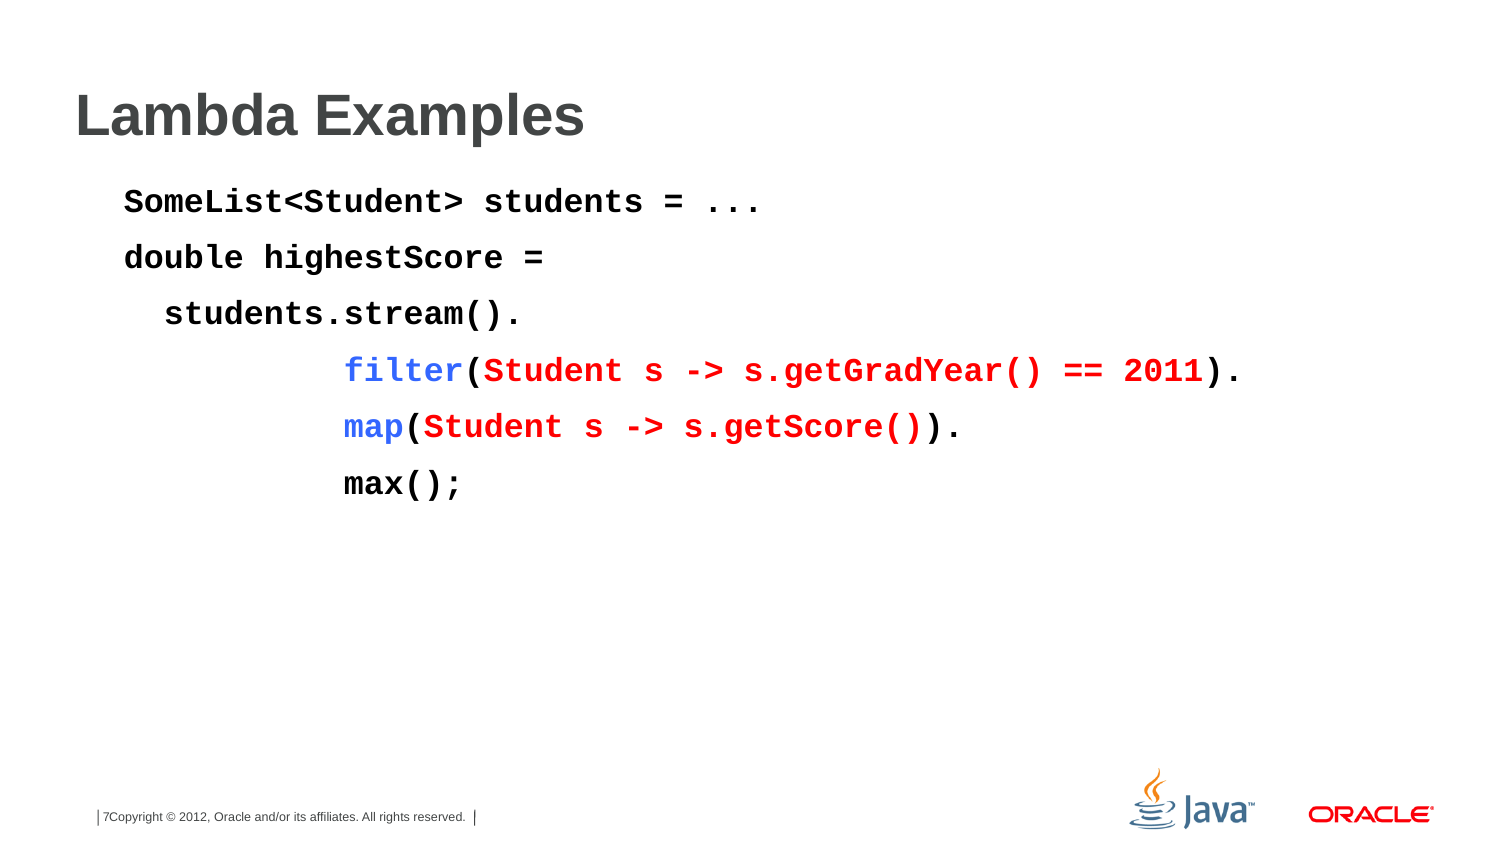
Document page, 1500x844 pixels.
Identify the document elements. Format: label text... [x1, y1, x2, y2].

picture [1293, 790, 1445, 838]
picture [1109, 762, 1266, 834]
title Lambda Examples [75, 78, 1425, 149]
list SomeList<Student> students = ... double highestScore = students.stream(). filter(Student s -> s.getGradYear() == 2011). map(Student s -> s.getScore()). max(); [123, 174, 1500, 732]
